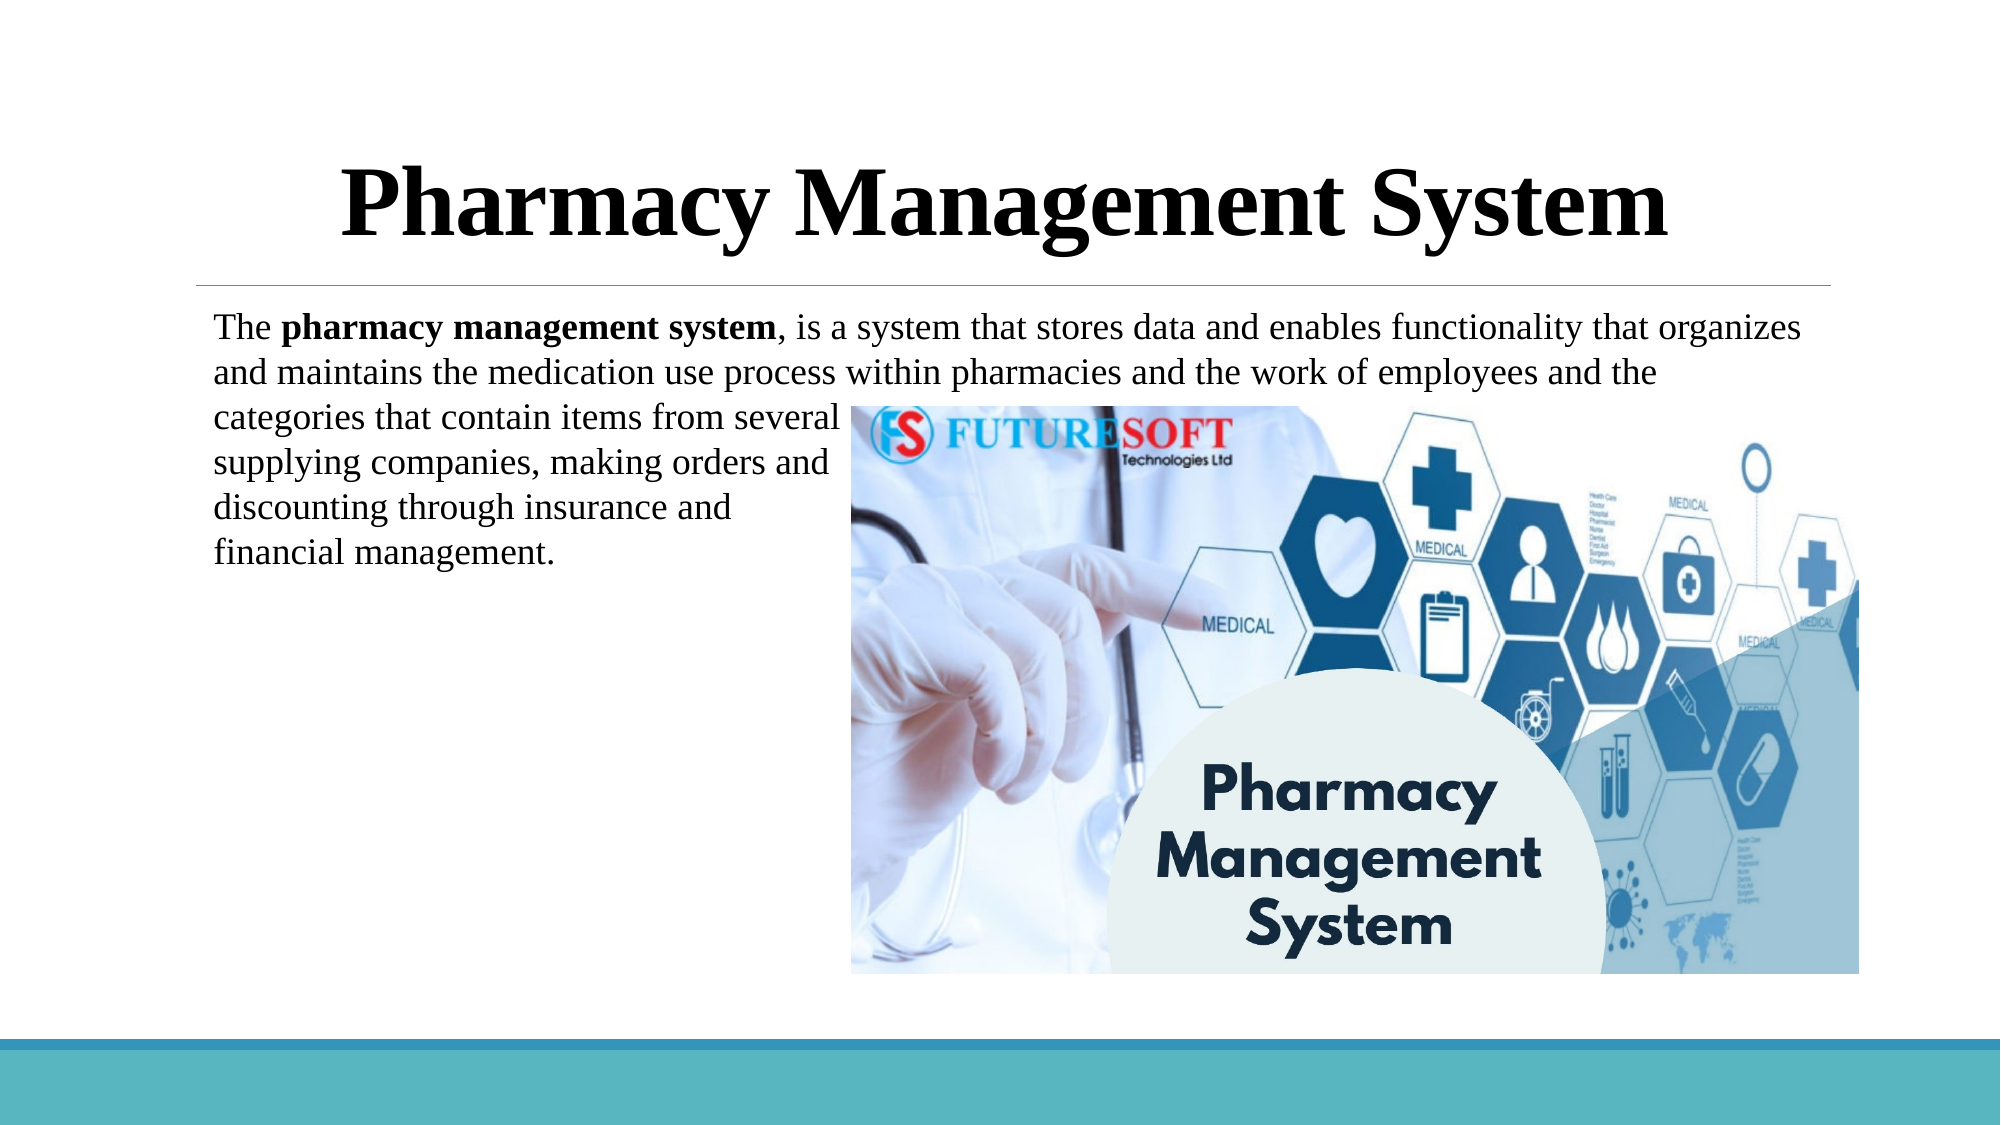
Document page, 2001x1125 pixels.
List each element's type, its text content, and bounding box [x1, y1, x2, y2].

title Pharmacy Management System [180, 125, 1830, 264]
text_box The pharmacy management system, is a system that stores data and enables functionality that organizes and maintains the medication use process within pharmacies and the work of employees and the categories that contain items from several supplying companies, making orders and discounting through insurance and financial management. [198, 294, 1830, 579]
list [850, 406, 1860, 974]
